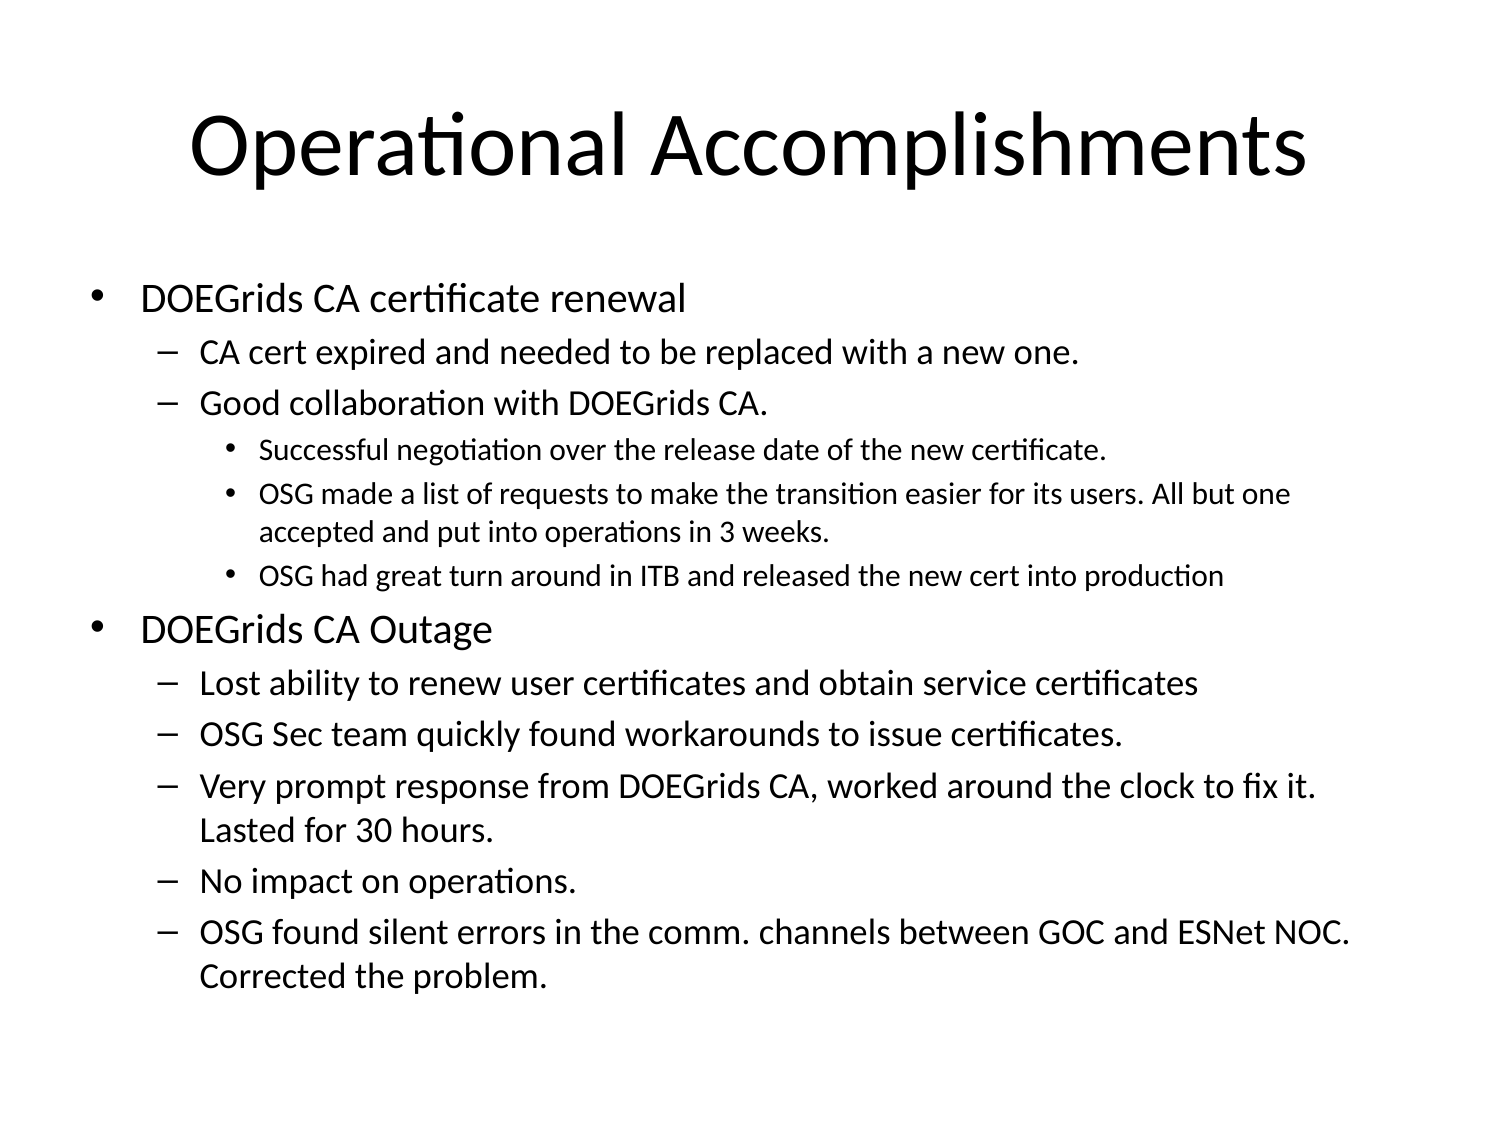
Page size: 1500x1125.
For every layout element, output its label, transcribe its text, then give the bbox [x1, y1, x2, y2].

list DOEGrids CA certificate renewal CA cert expired and needed to be replaced with a new one. Good collaboration with DOEGrids CA. Successful negotiation over the release date of the new certificate. OSG made a list of requests to make the transition easier for its users. All but one accepted and put into operations in 3 weeks. OSG had great turn around in ITB and released the new cert into production DOEGrids CA Outage Lost ability to renew user certificates and obtain service certificates OSG Sec team quickly found workarounds to issue certificates. Very prompt response from DOEGrids CA, worked around the clock to fix it. Lasted for 30 hours. No impact on operations. OSG found silent errors in the comm. channels between GOC and ESNet NOC. Corrected the problem. [75, 262, 1425, 1005]
title Operational Accomplishments [75, 45, 1425, 233]
